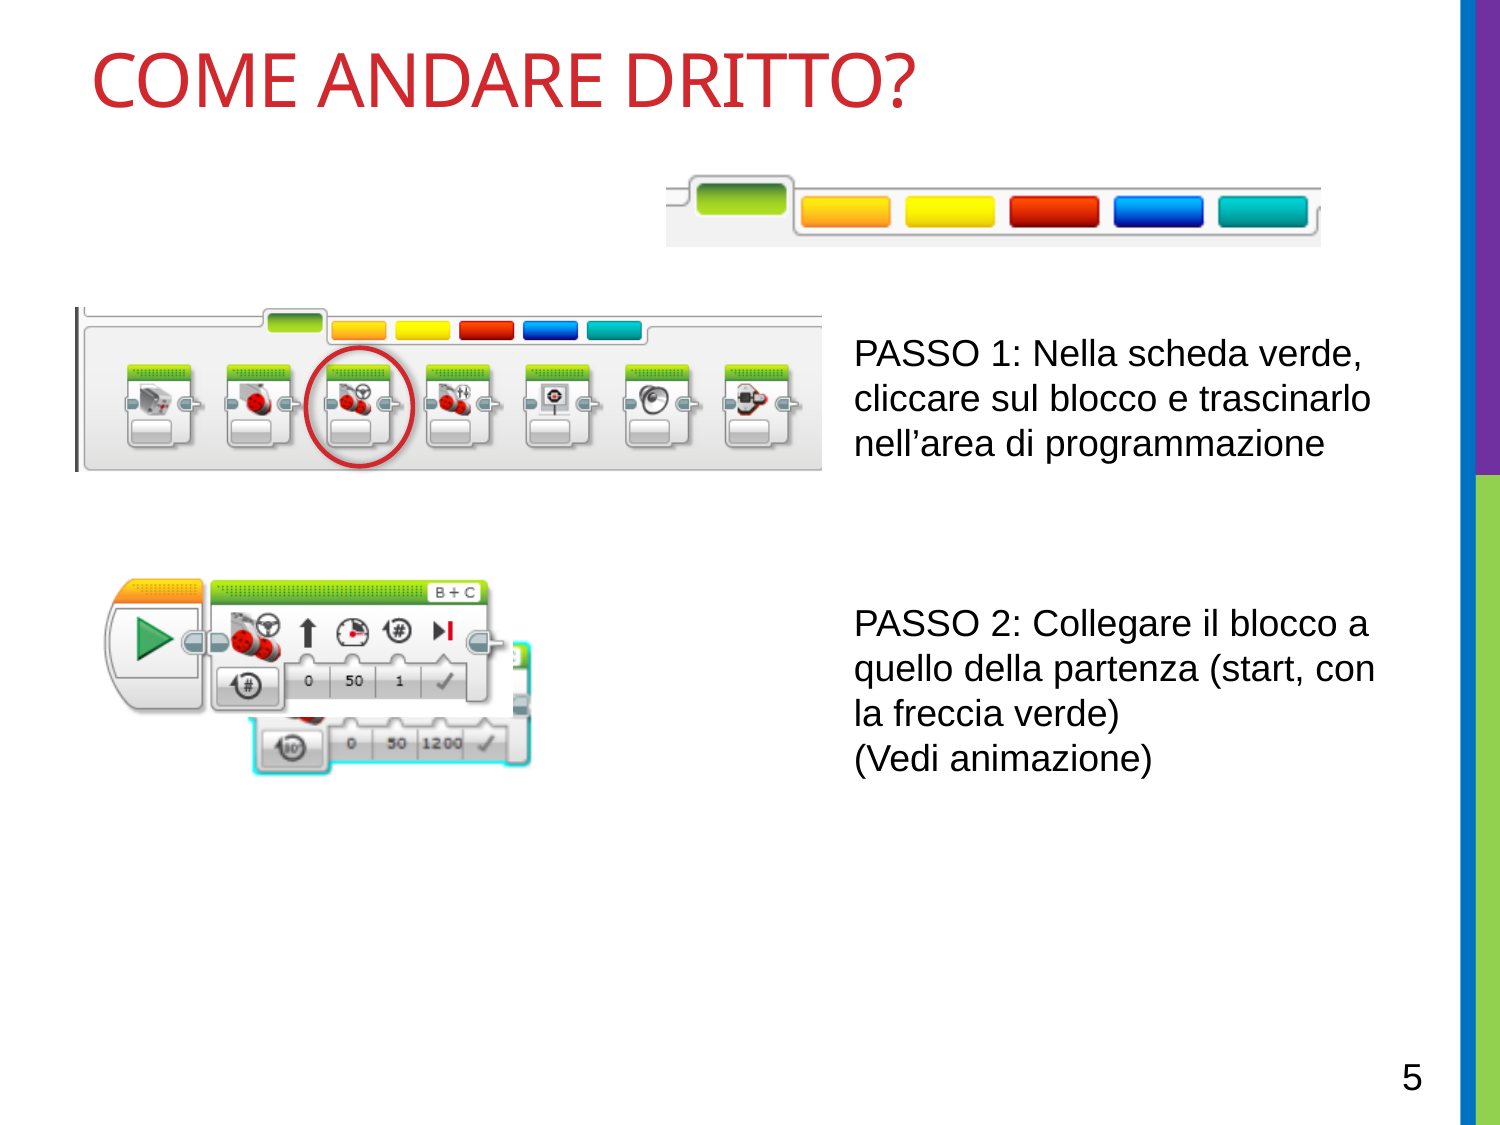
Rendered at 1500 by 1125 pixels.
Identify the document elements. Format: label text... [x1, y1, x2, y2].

title COME ANDARE DRITTO? [75, 25, 1428, 250]
slide_number 5 [1387, 1045, 1491, 1106]
picture [74, 306, 823, 473]
text_box PASSO 1: Nella scheda verde, cliccare sul blocco e trascinarlo nell’area di programmazione PASSO 2: Collegare il blocco a quello della partenza (start, con la freccia verde) (Vedi animazione) [839, 322, 1420, 877]
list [87, 556, 561, 783]
picture [98, 566, 513, 718]
picture [665, 164, 1321, 248]
